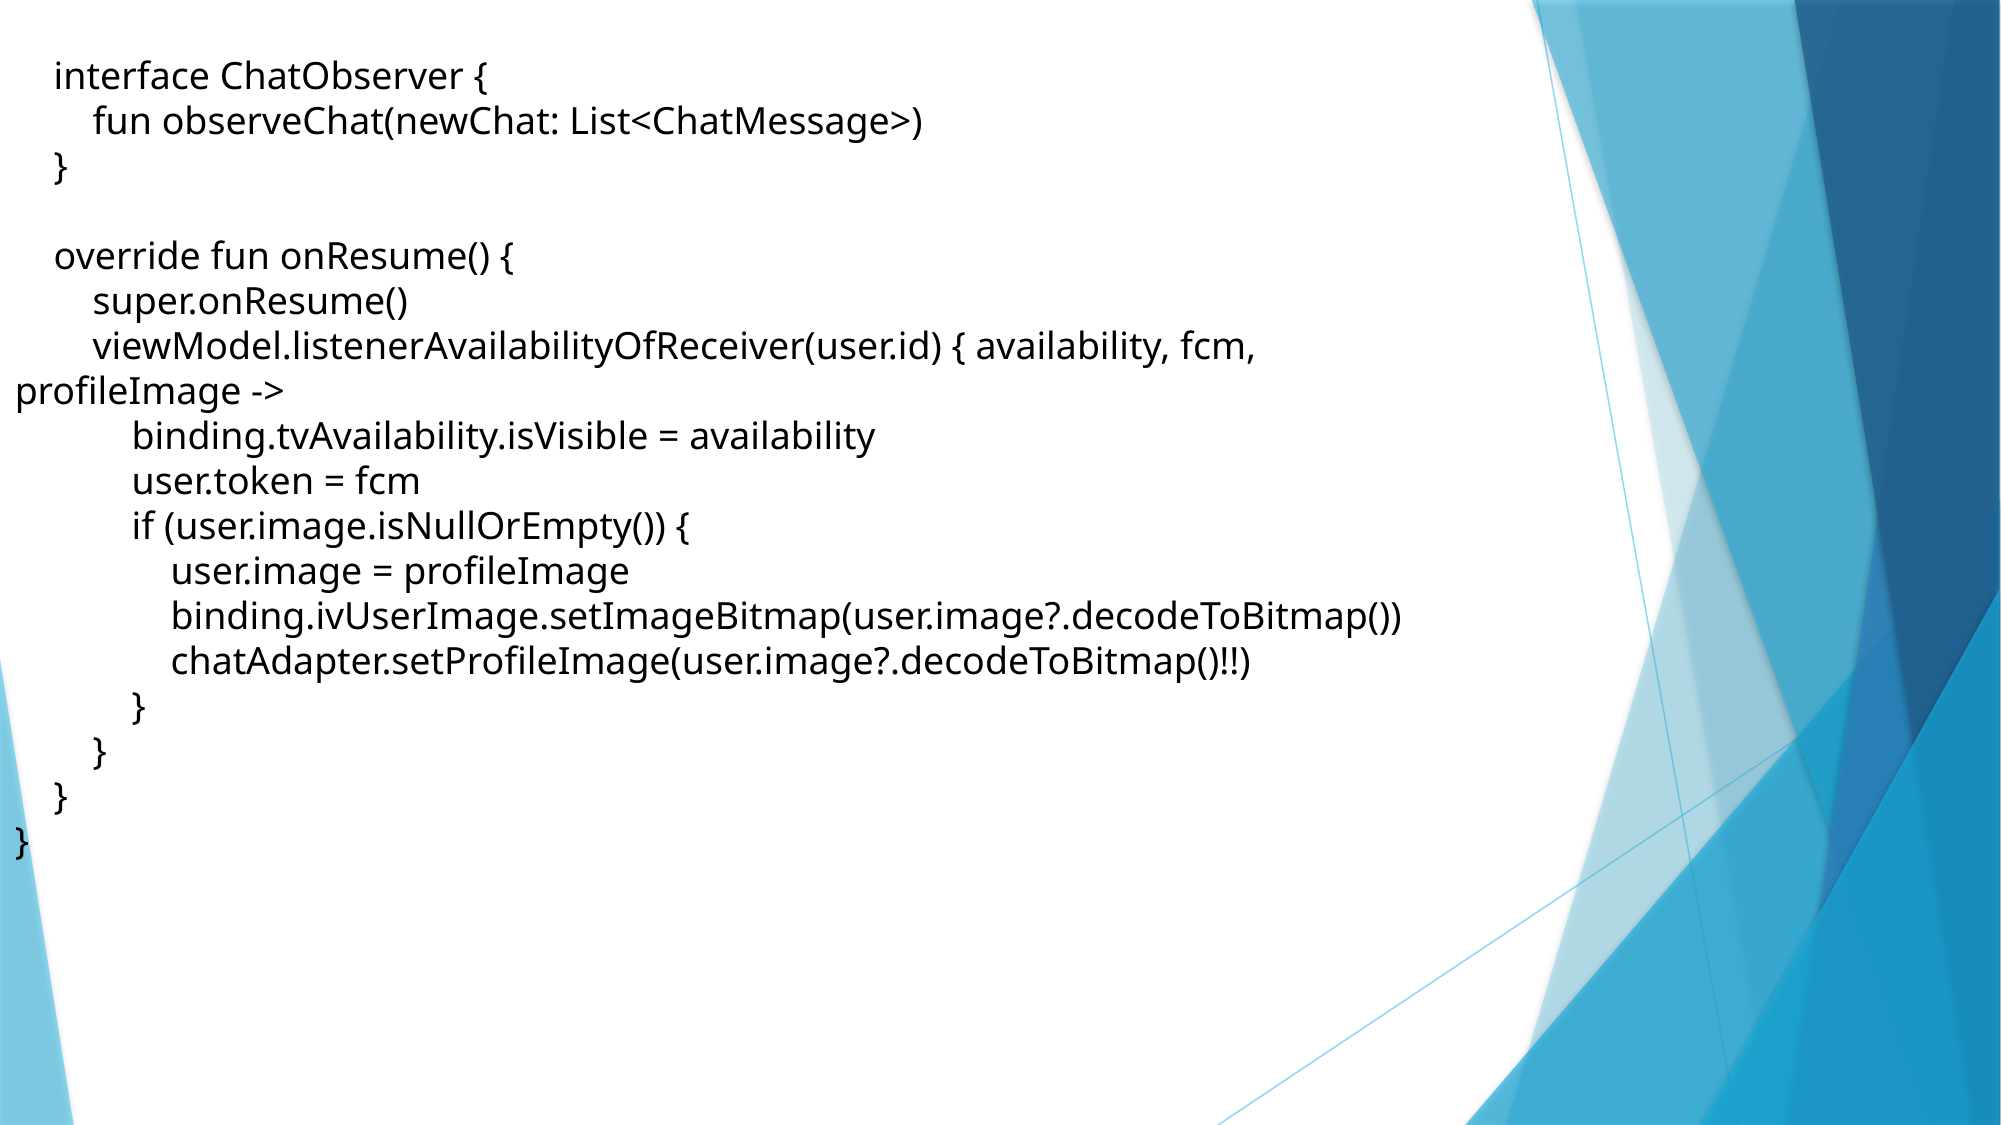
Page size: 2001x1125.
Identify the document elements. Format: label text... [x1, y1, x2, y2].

text_box interface ChatObserver { fun observeChat(newChat: List<ChatMessage>) } override fun onResume() { super.onResume() viewModel.listenerAvailabilityOfReceiver(user.id) { availability, fcm, profileImage -> binding.tvAvailability.isVisible = availability user.token = fcm if (user.image.isNullOrEmpty()) { user.image = profileImage binding.ivUserImage.setImageBitmap(user.image?.decodeToBitmap()) chatAdapter.setProfileImage(user.image?.decodeToBitmap()!!) } } } } [0, 0, 1500, 915]
